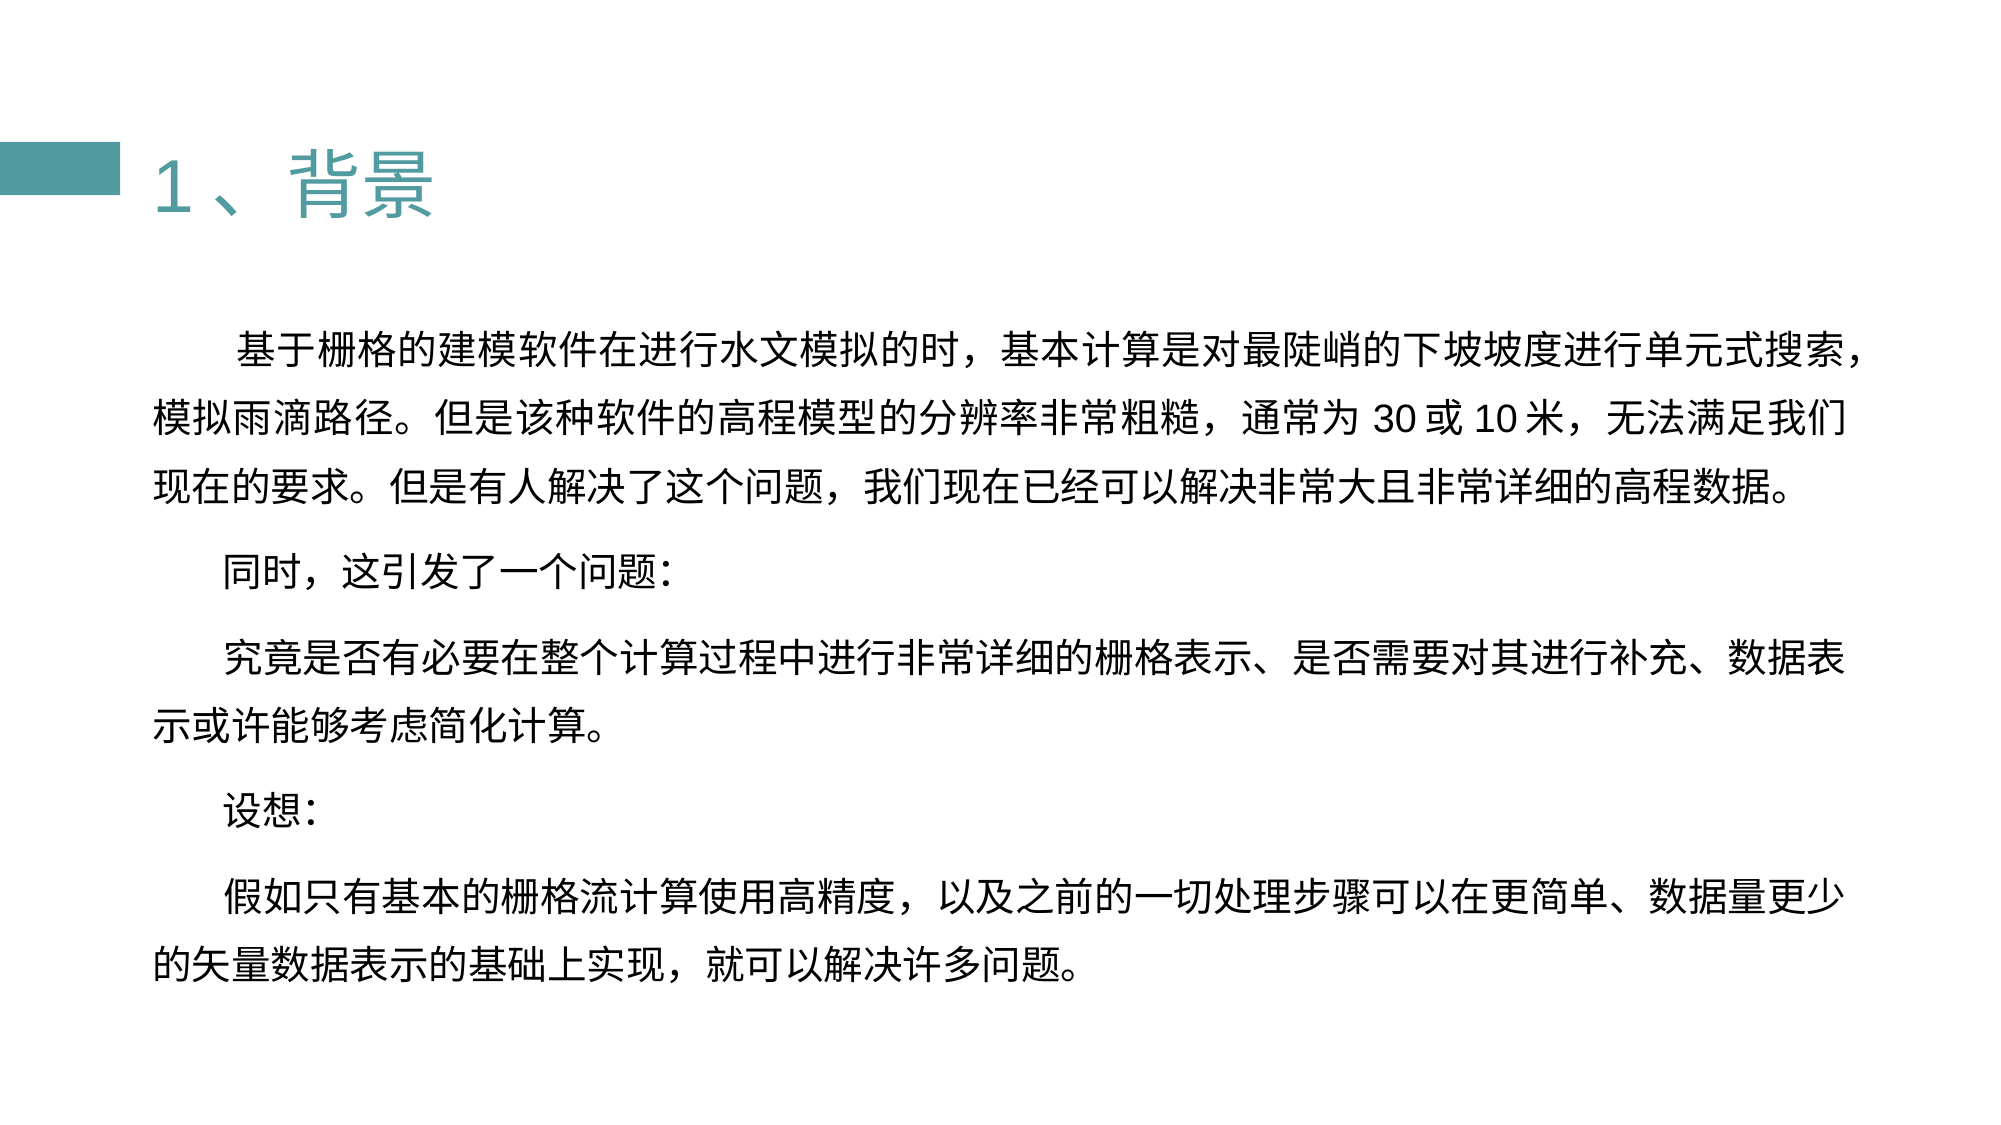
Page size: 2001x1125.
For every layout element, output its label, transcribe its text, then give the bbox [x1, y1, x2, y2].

list 基于栅格的建模软件在进行水文模拟的时，基本计算是对最陡峭的下坡坡度进行单元式搜索，模拟雨滴路径。但是该种软件的高程模型的分辨率非常粗糙，通常为30或10米，无法满足我们现在的要求。但是有人解决了这个问题，我们现在已经可以解决非常大且非常详细的高程数据。 同时，这引发了一个问题： 究竟是否有必要在整个计算过程中进行非常详细的栅格表示、是否需要对其进行补充、数据表示或许能够考虑简化计算。 设想： 假如只有基本的栅格流计算使用高精度，以及之前的一切处理步骤可以在更简单、数据量更少的矢量数据表示的基础上实现，就可以解决许多问题。 [137, 299, 1863, 1014]
title 1、背景 [137, 59, 1863, 278]
